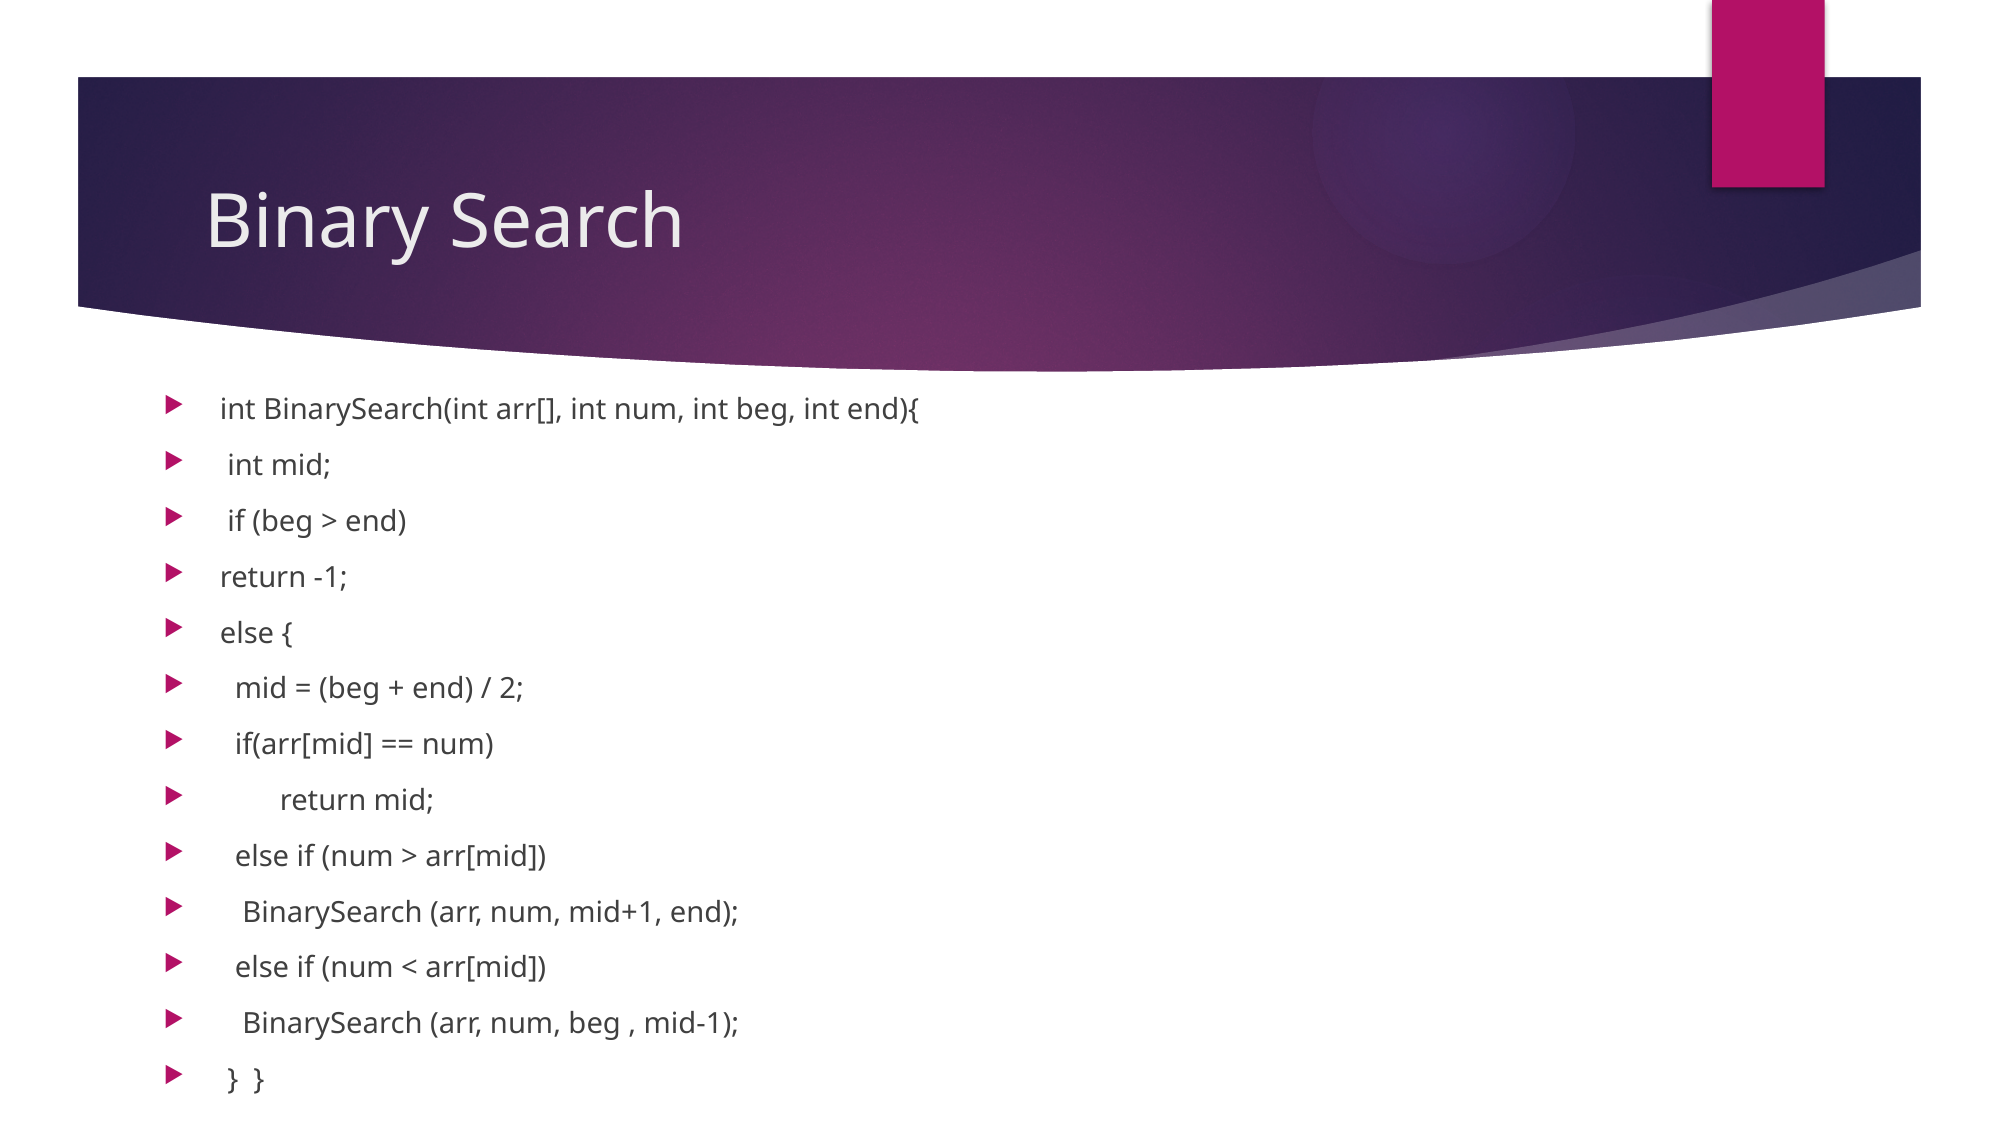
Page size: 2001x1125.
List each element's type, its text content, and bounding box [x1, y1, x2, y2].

title Binary Search [189, 159, 1627, 276]
list int BinarySearch(int arr[], int num, int beg, int end){ int mid; if (beg > end) return -1; else { mid = (beg + end) / 2; if(arr[mid] == num) return mid; else if (num > arr[mid]) BinarySearch (arr, num, mid+1, end); else if (num < arr[mid]) BinarySearch (arr, num, beg , mid-1); } } [148, 383, 1902, 1058]
